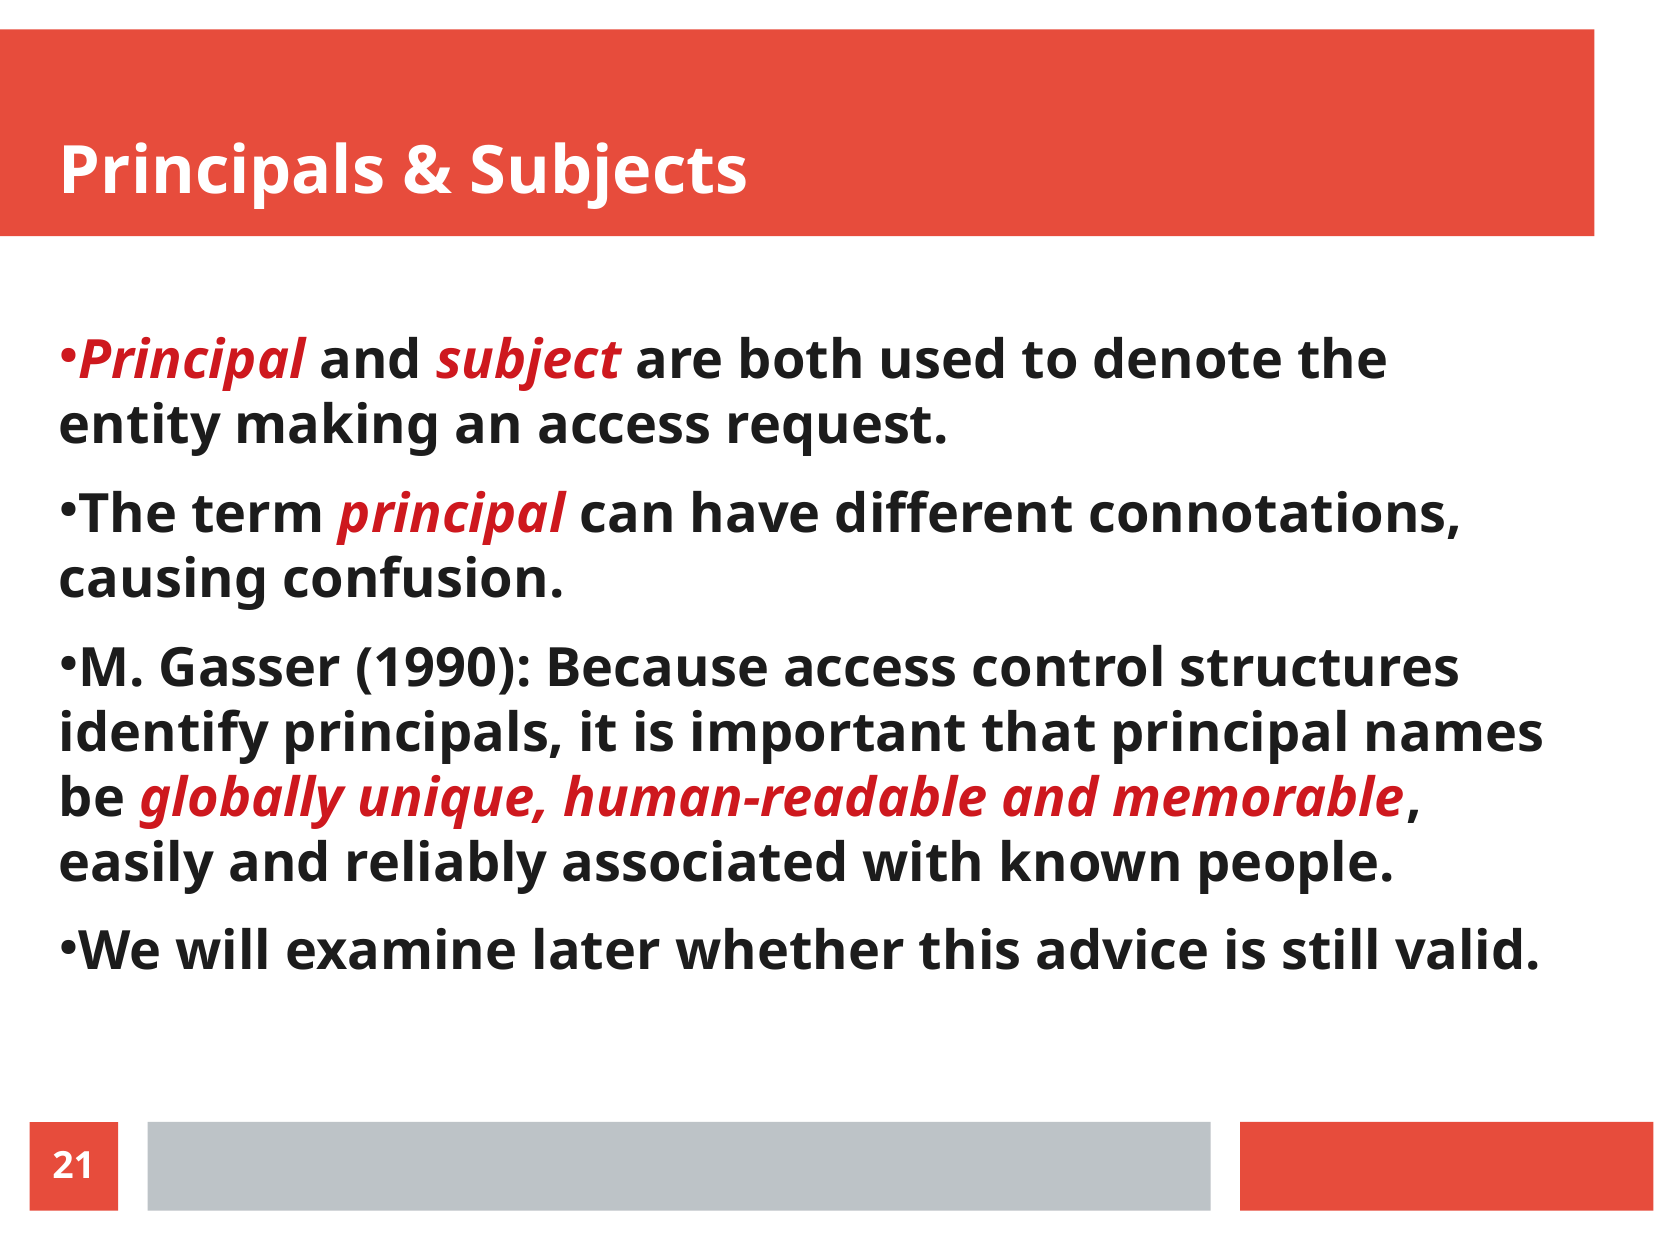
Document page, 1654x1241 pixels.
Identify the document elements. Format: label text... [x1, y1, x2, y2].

title Principals & Subjects [59, 59, 1595, 207]
slide_number 21 [29, 1122, 119, 1211]
list Principal and subject are both used to denote the entity making an access request. The term principal can have different connotations, causing confusion. M. Gasser (1990): Because access control structures identify principals, it is important that principal names be globally unique, human-readable and memorable, easily and reliably associated with known people. We will examine later whether this advice is still valid. [59, 324, 1565, 1093]
